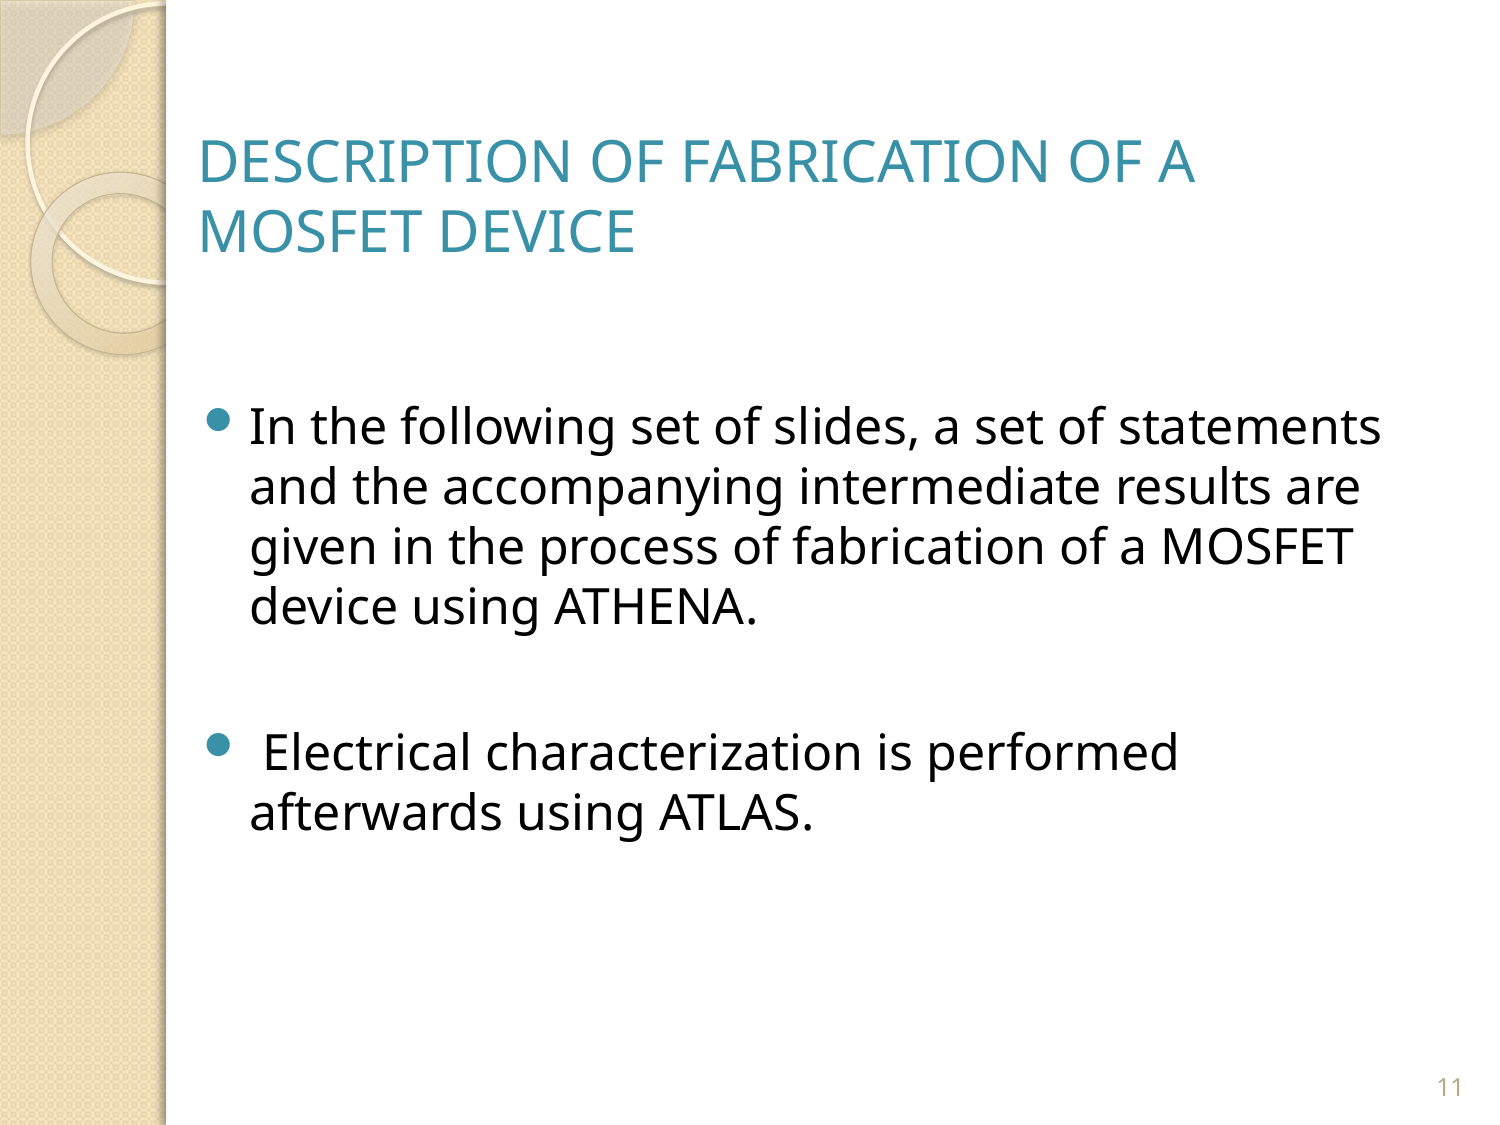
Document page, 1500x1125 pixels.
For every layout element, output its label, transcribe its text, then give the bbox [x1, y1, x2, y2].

title DESCRIPTION OF FABRICATION OF A MOSFET DEVICE [182, 112, 1416, 275]
slide_number 11 [1413, 1034, 1488, 1113]
list In the following set of slides, a set of statements and the accompanying intermediate results are given in the process of fabrication of a MOSFET device using ATHENA. Electrical characterization is performed afterwards using ATLAS. [174, 387, 1408, 788]
